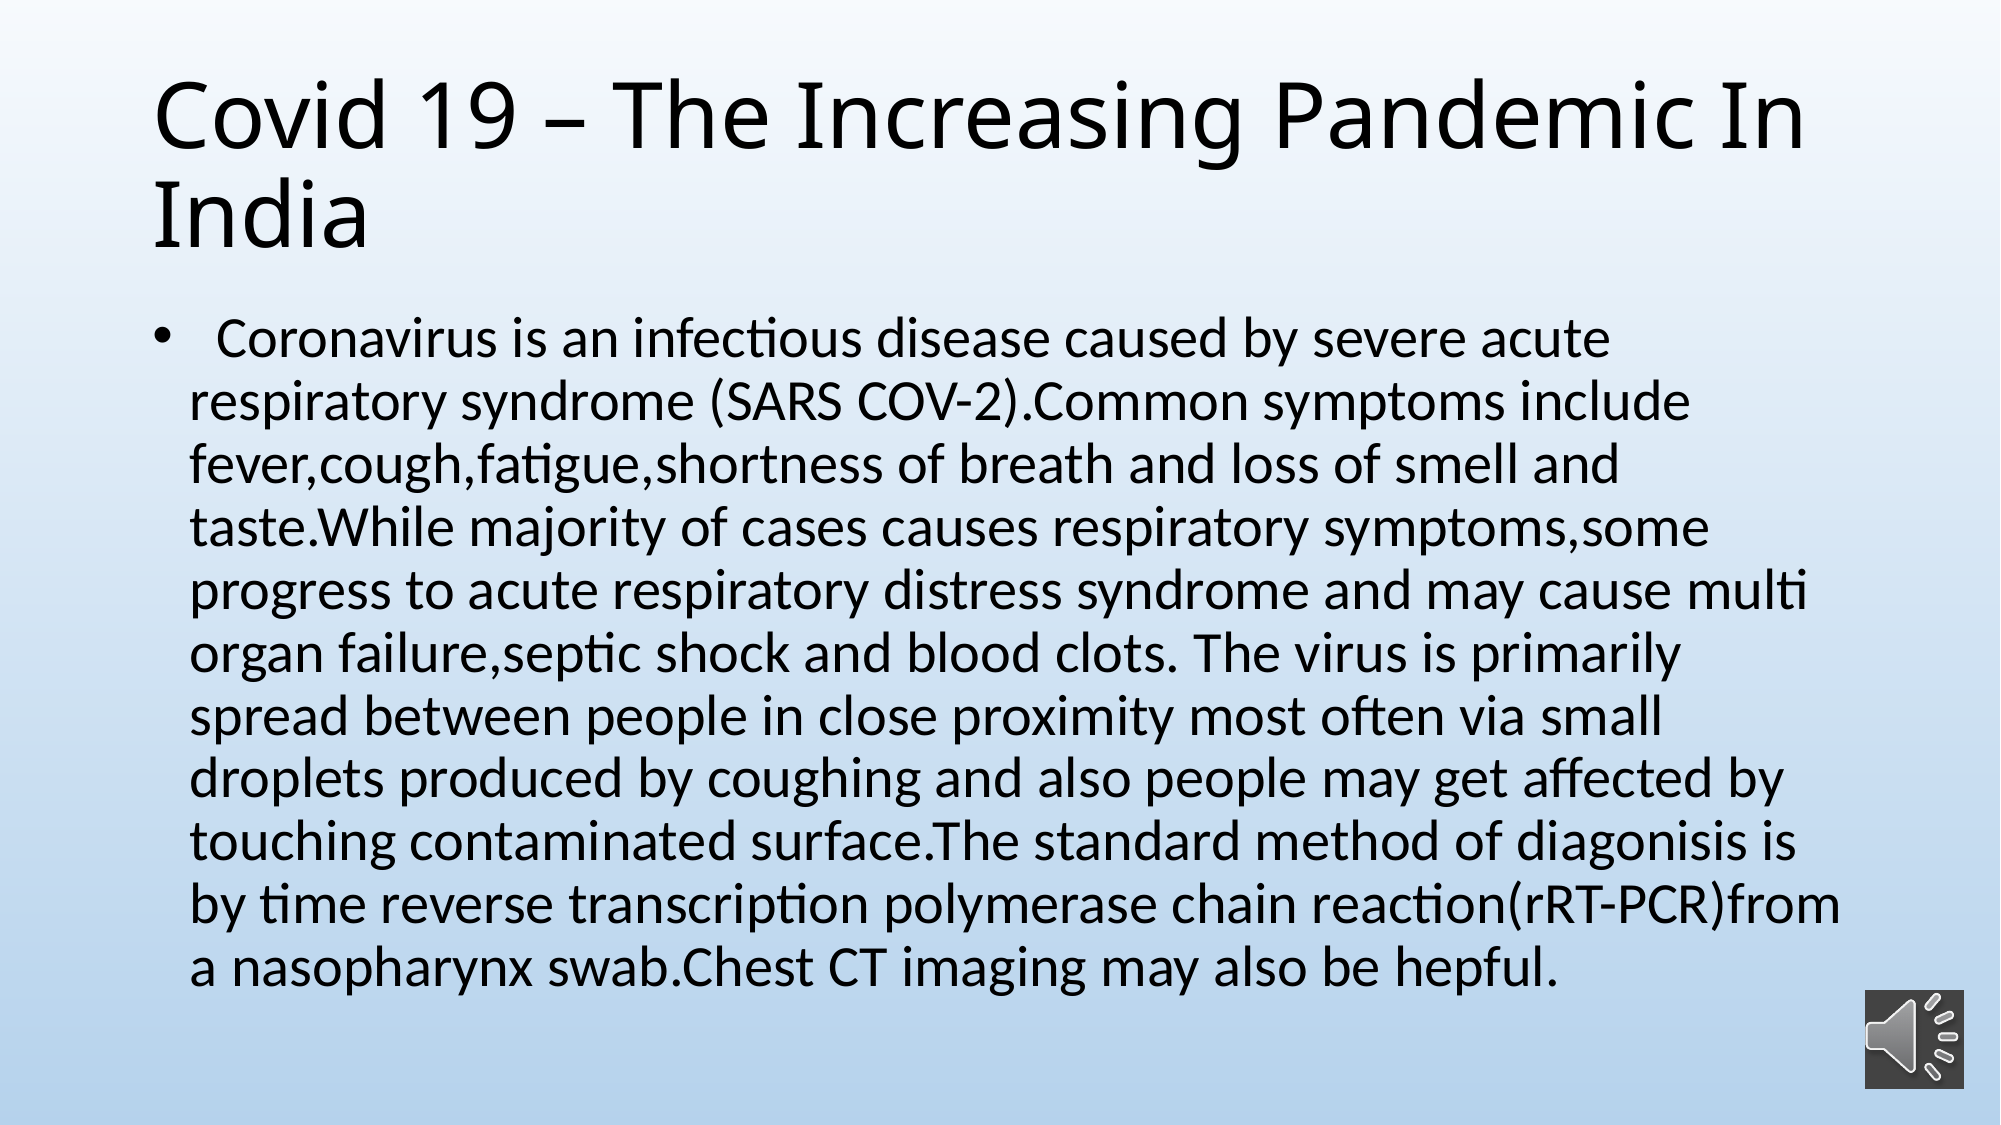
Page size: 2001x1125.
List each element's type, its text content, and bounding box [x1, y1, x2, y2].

picture [1864, 989, 1965, 1090]
list Coronavirus is an infectious disease caused by severe acute respiratory syndrome (SARS COV-2).Common symptoms include fever,cough,fatigue,shortness of breath and loss of smell and taste.While majority of cases causes respiratory symptoms,some progress to acute respiratory distress syndrome and may cause multi organ failure,septic shock and blood clots. The virus is primarily spread between people in close proximity most often via small droplets produced by coughing and also people may get affected by touching contaminated surface.The standard method of diagonisis is by time reverse transcription polymerase chain reaction(rRT-PCR)from a nasopharynx swab.Chest CT imaging may also be hepful. [137, 299, 1863, 1014]
title Covid 19 – The Increasing Pandemic In India [137, 59, 1863, 278]
